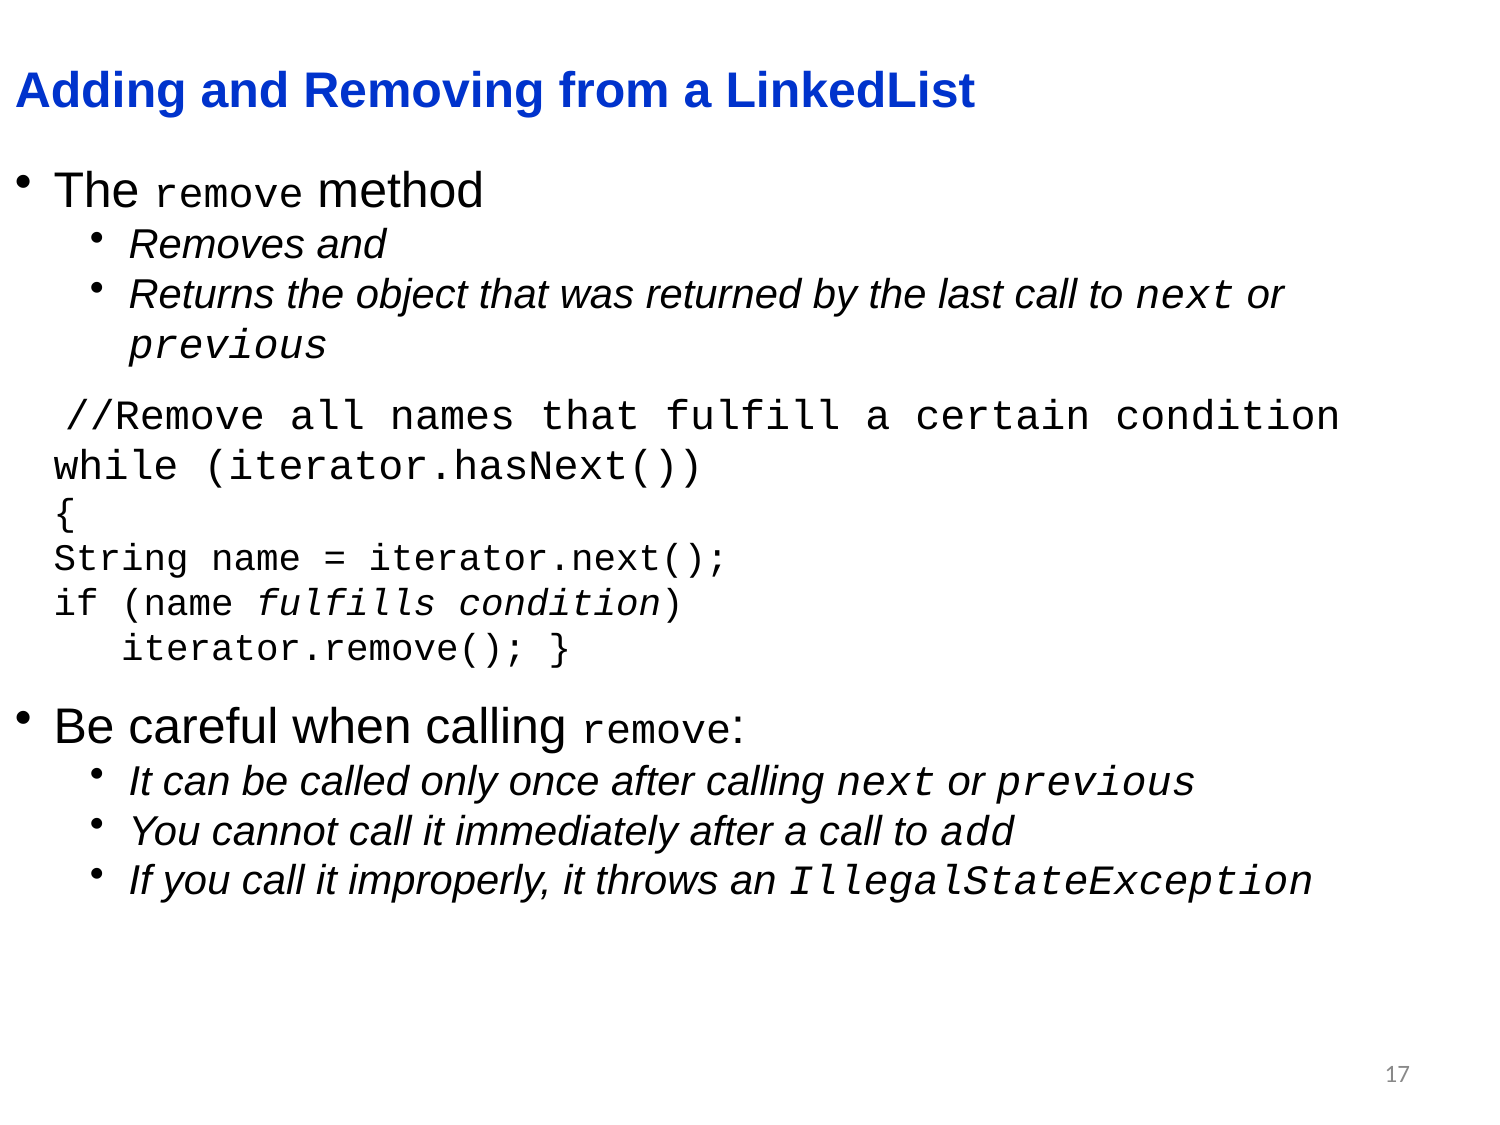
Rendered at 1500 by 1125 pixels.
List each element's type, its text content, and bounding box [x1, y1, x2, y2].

text_box The remove method Removes and Returns the object that was returned by the last call to next or previous //Remove all names that fulfill a certain condition while (iterator.hasNext()) { String name = iterator.next(); if (name fulfills condition) iterator.remove(); } Be careful when calling remove: It can be called only once after calling next or previous You cannot call it immediately after a call to add If you call it improperly, it throws an IllegalStateException [0, 149, 1500, 911]
text_box Adding and Removing from a LinkedList [0, 49, 1150, 125]
slide_number 17 [1074, 1042, 1425, 1103]
